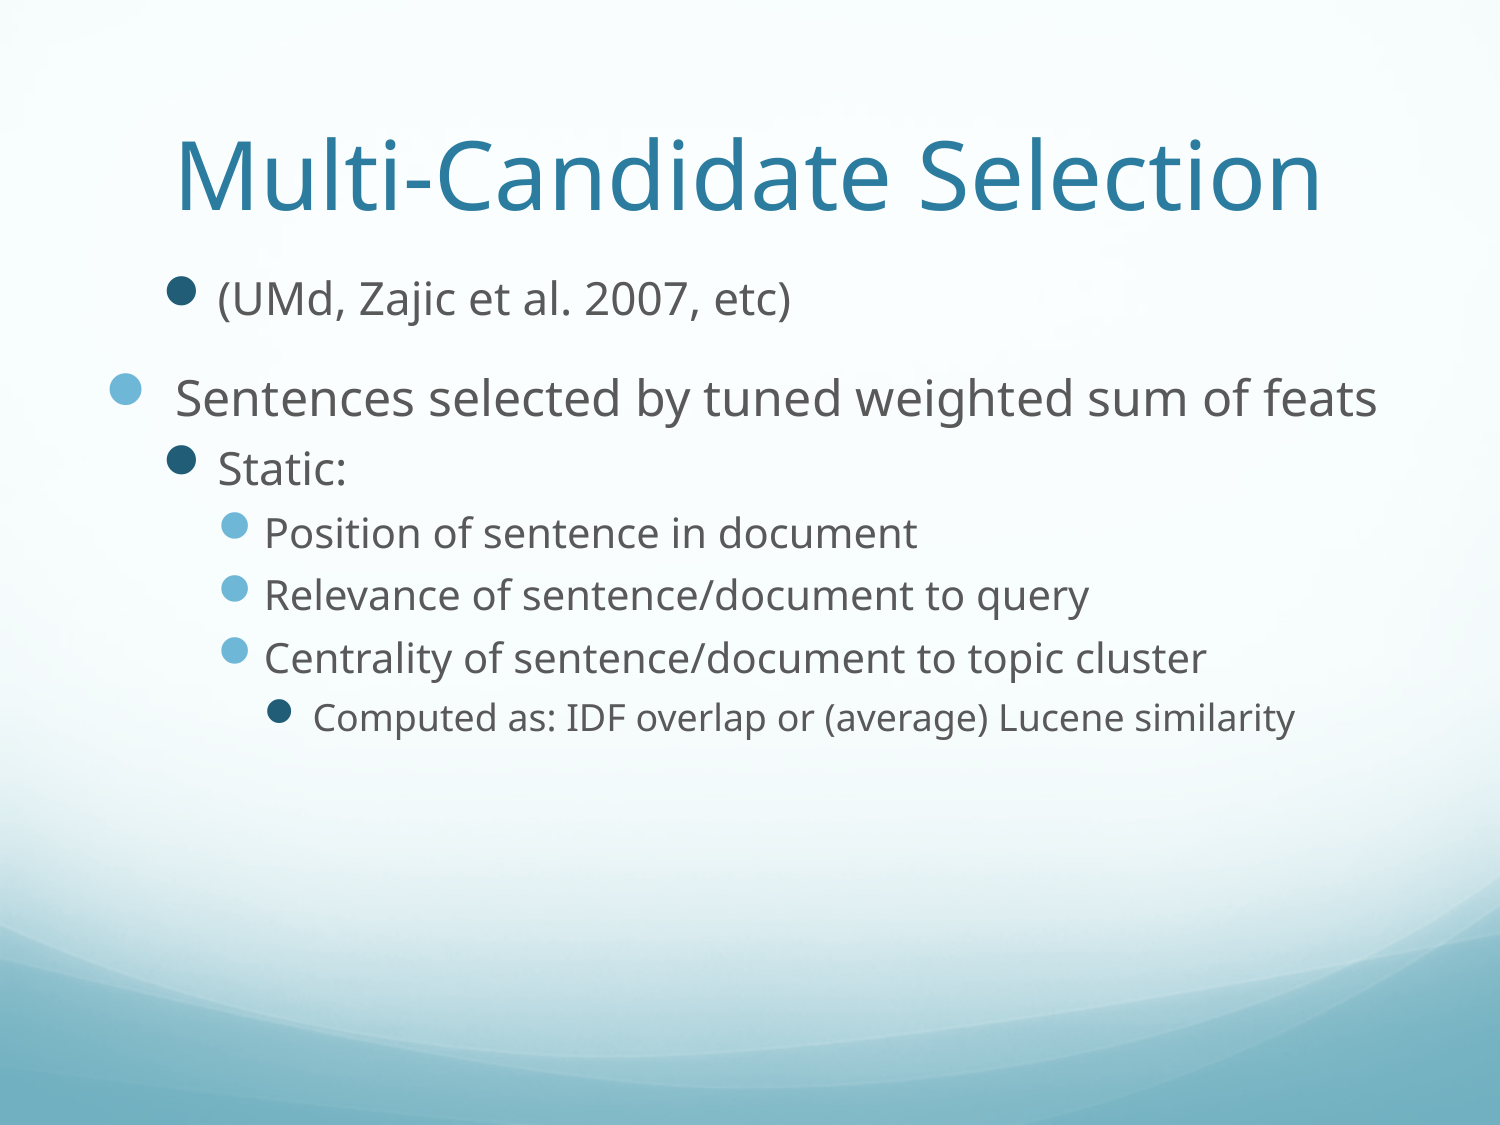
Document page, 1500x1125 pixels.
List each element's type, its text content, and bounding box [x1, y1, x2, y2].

list (UMd, Zajic et al. 2007, etc) Sentences selected by tuned weighted sum of feats Static: Position of sentence in document Relevance of sentence/document to query Centrality of sentence/document to topic cluster Computed as: IDF overlap or (average) Lucene similarity [90, 262, 1451, 975]
title Multi-Candidate Selection [90, 17, 1410, 237]
